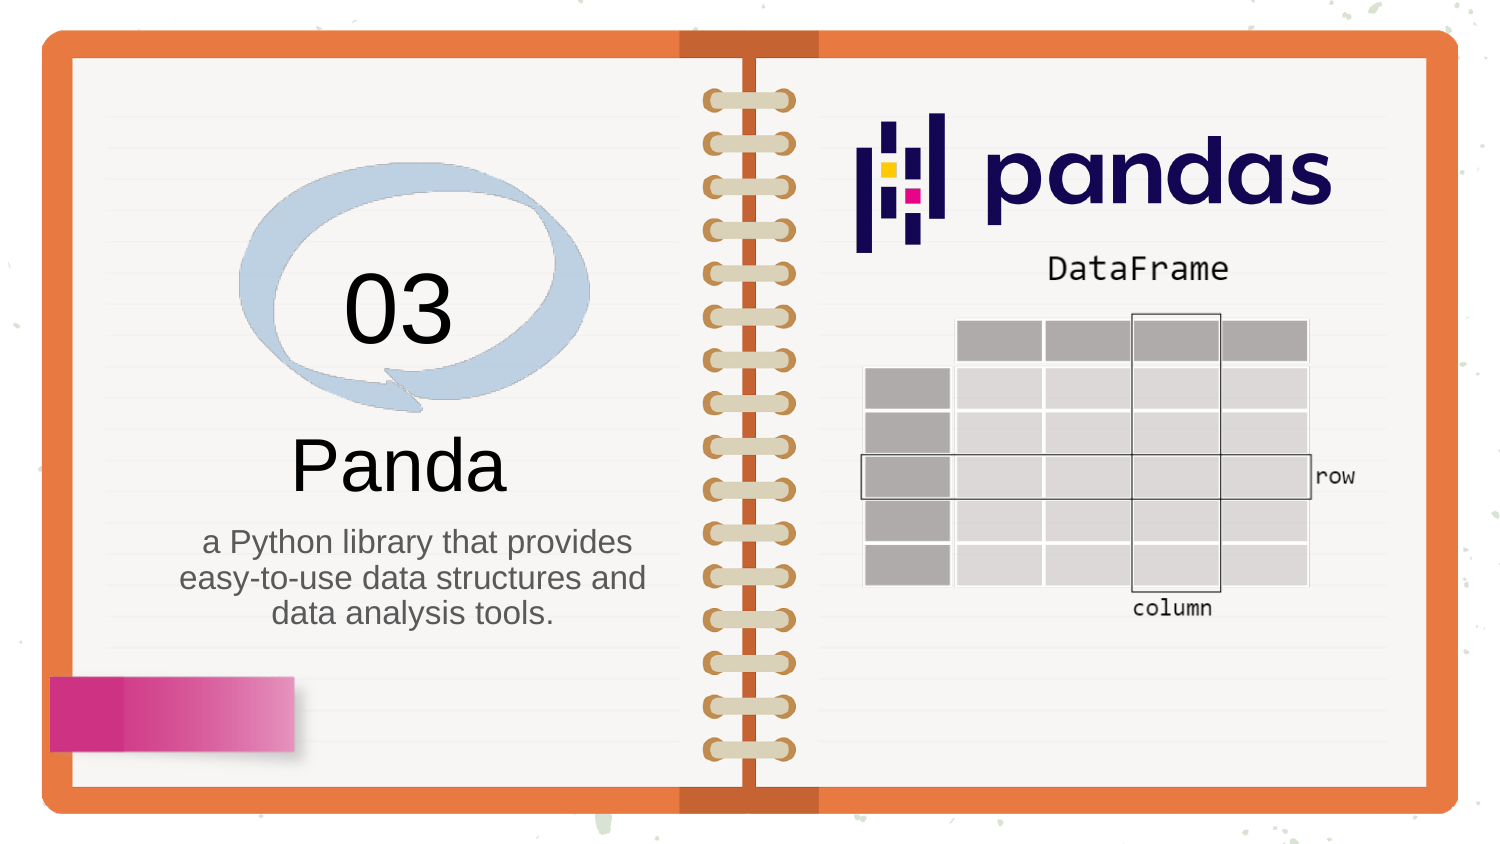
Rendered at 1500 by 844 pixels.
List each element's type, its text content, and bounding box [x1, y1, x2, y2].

title Panda [52, 401, 747, 535]
picture [15, 30, 1458, 814]
subtitle a Python library that provides easy-to-use data structures and data analysis tools. [145, 509, 682, 706]
